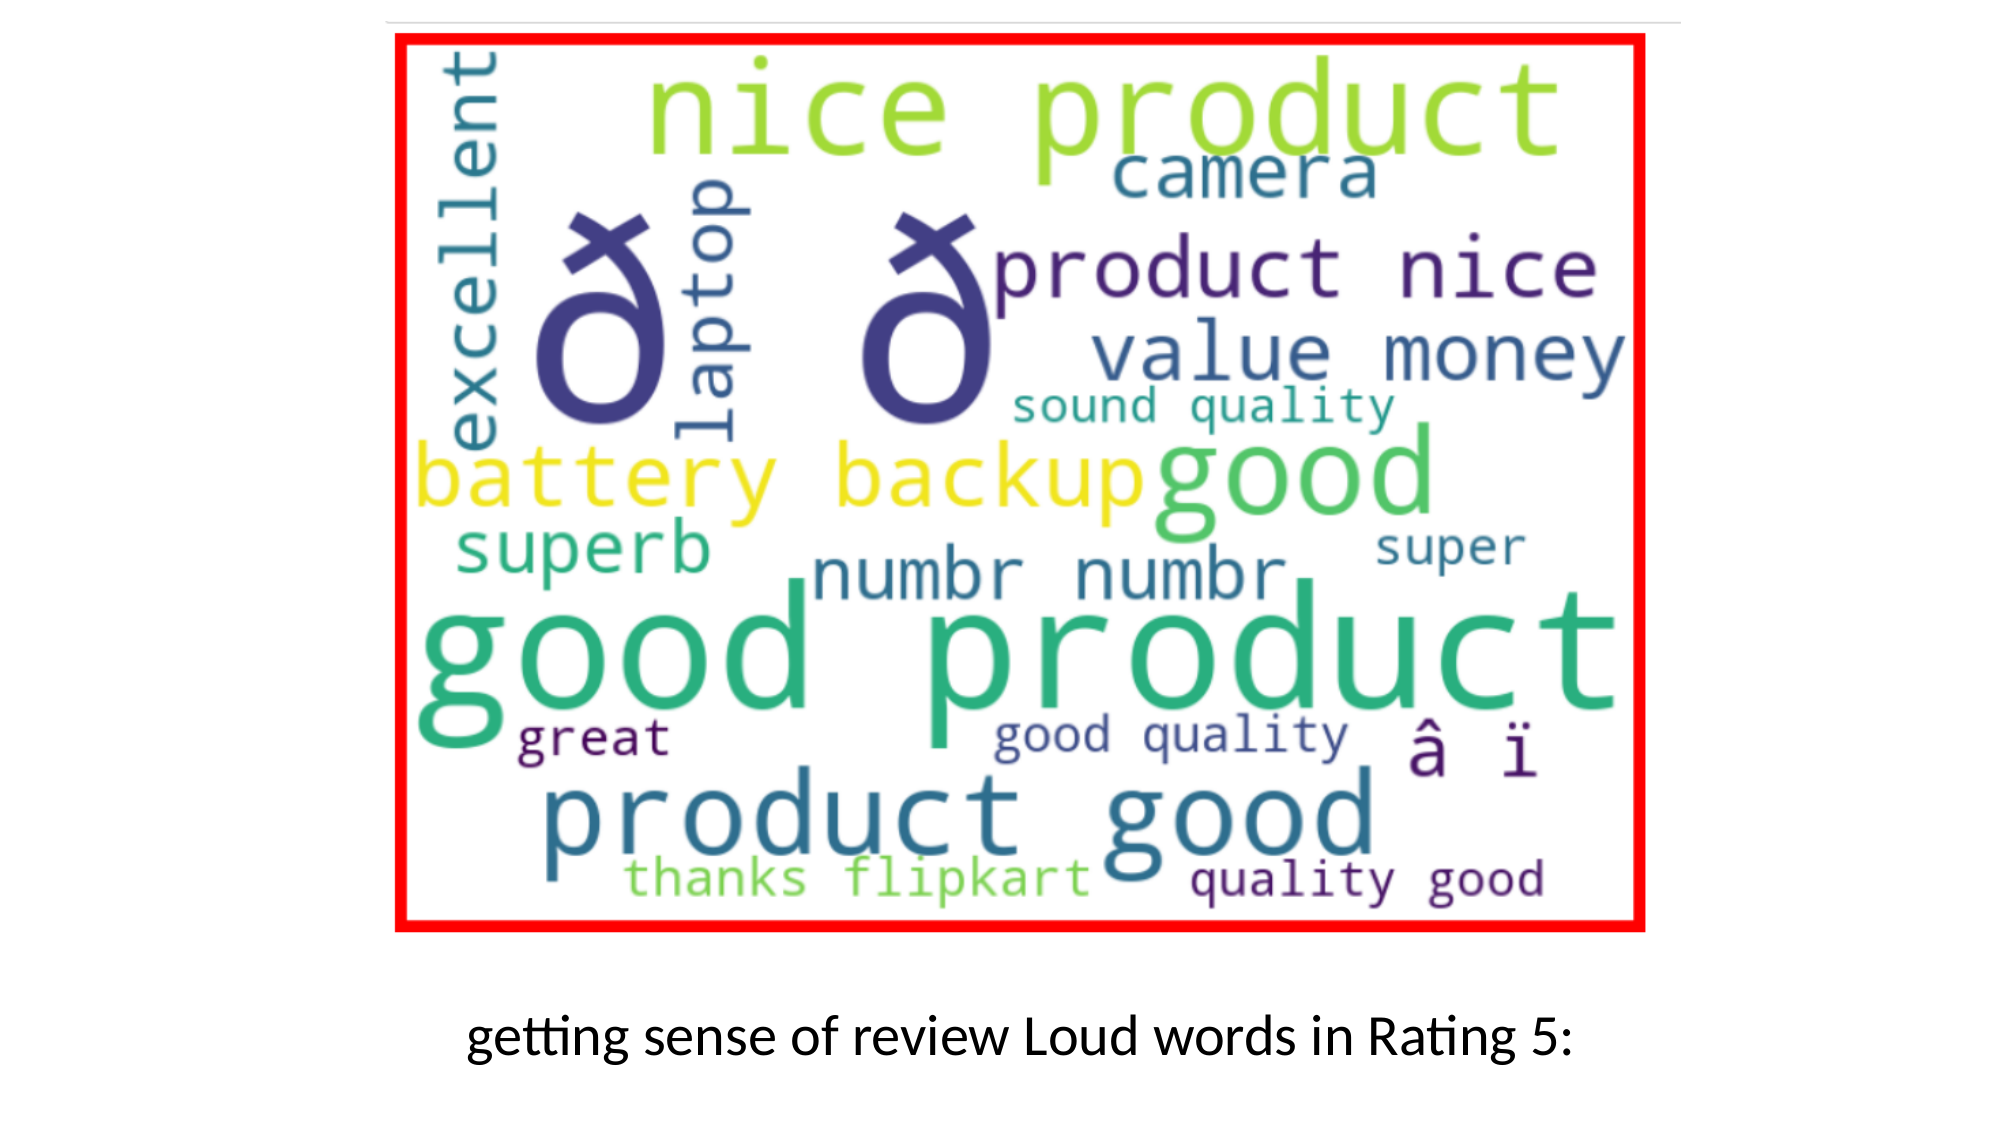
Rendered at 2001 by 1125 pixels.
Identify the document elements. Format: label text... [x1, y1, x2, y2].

picture [357, 21, 1681, 946]
text_box getting sense of review Loud words in Rating 5: [451, 989, 1760, 1074]
